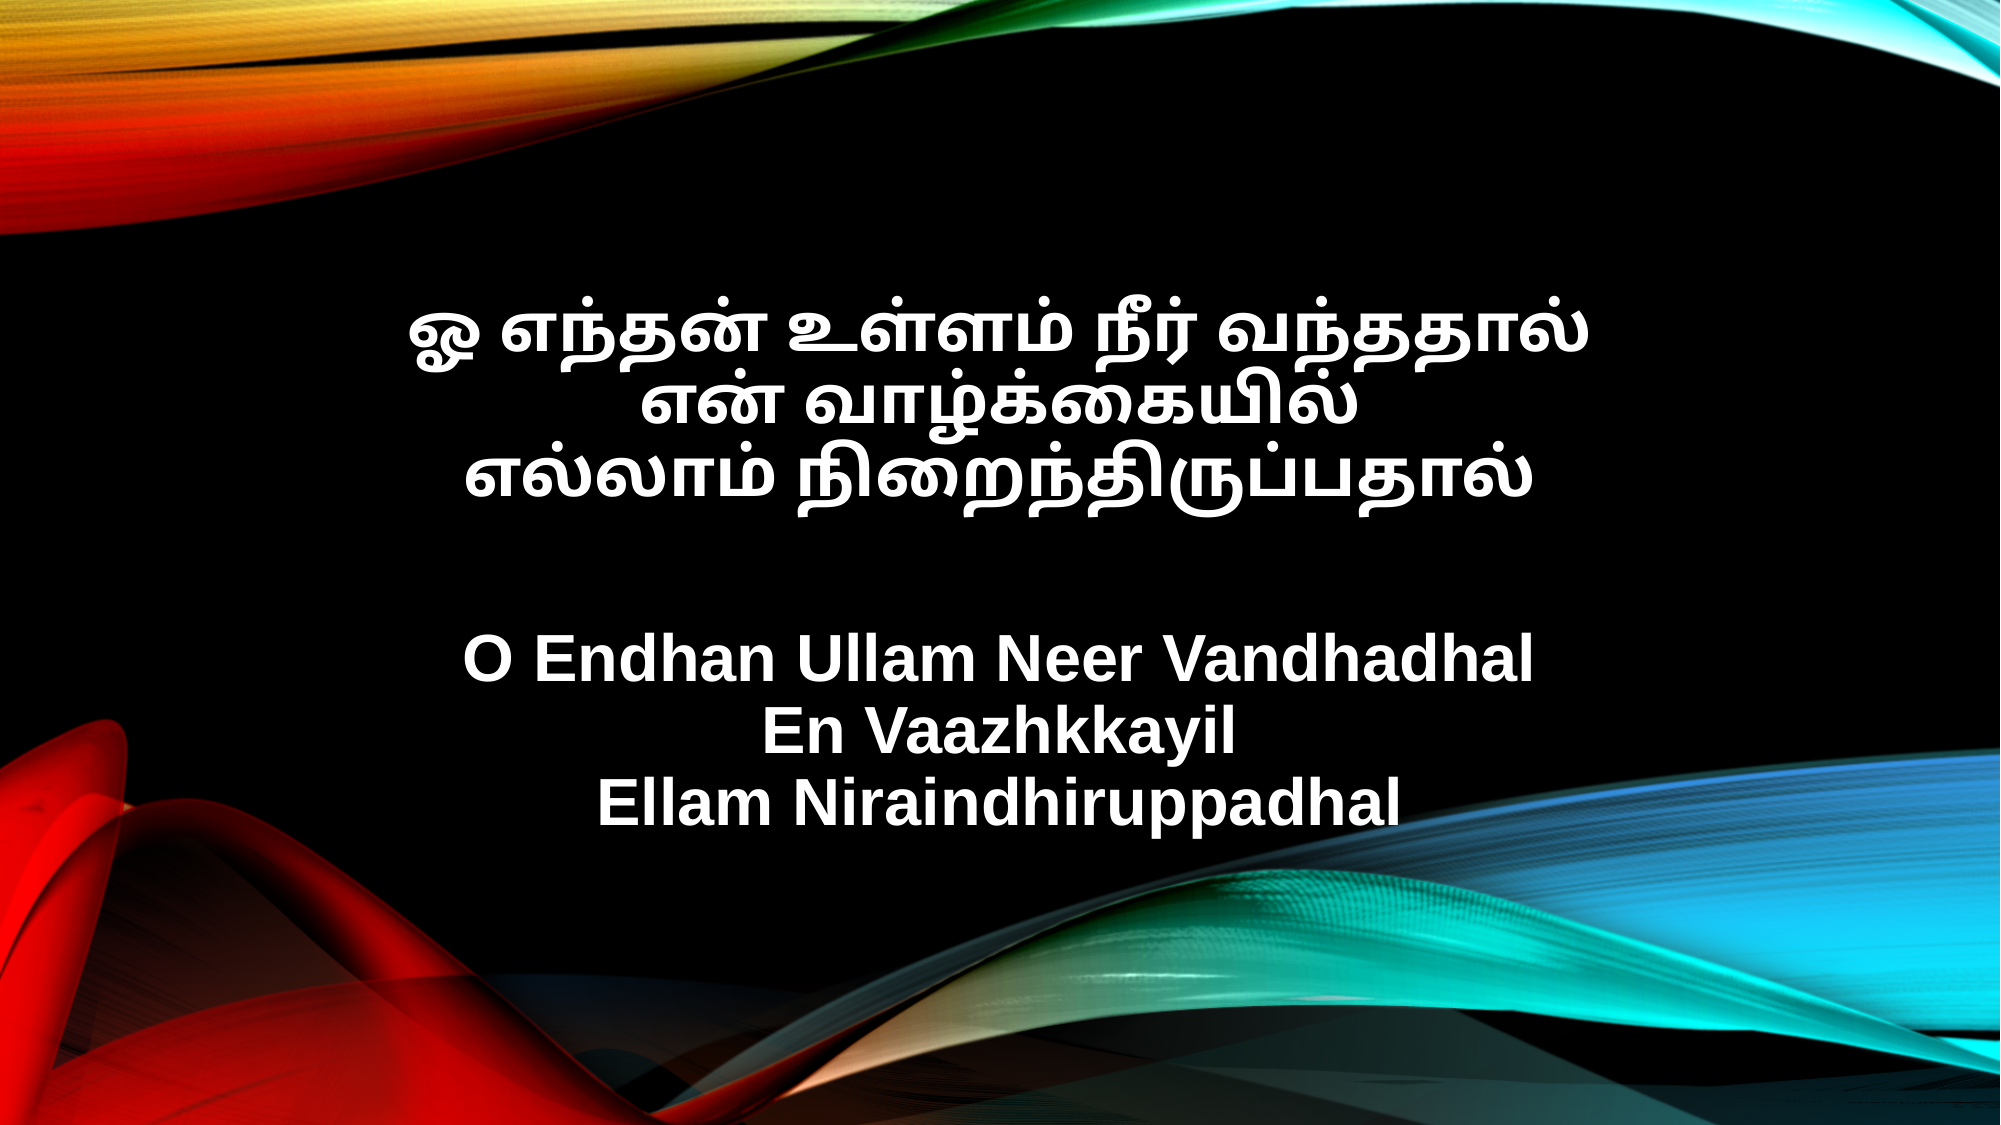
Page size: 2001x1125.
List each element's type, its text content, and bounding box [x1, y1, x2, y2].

subtitle ஓ எந்தன் உள்ளம் நீர் வந்ததால் என் வாழ்க்கையில் எல்லாம் நிறைந்திருப்பதால் O Endhan Ullam Neer Vandhadhal En Vaazhkkayil Ellam Niraindhiruppadhal [0, 0, 2000, 1125]
